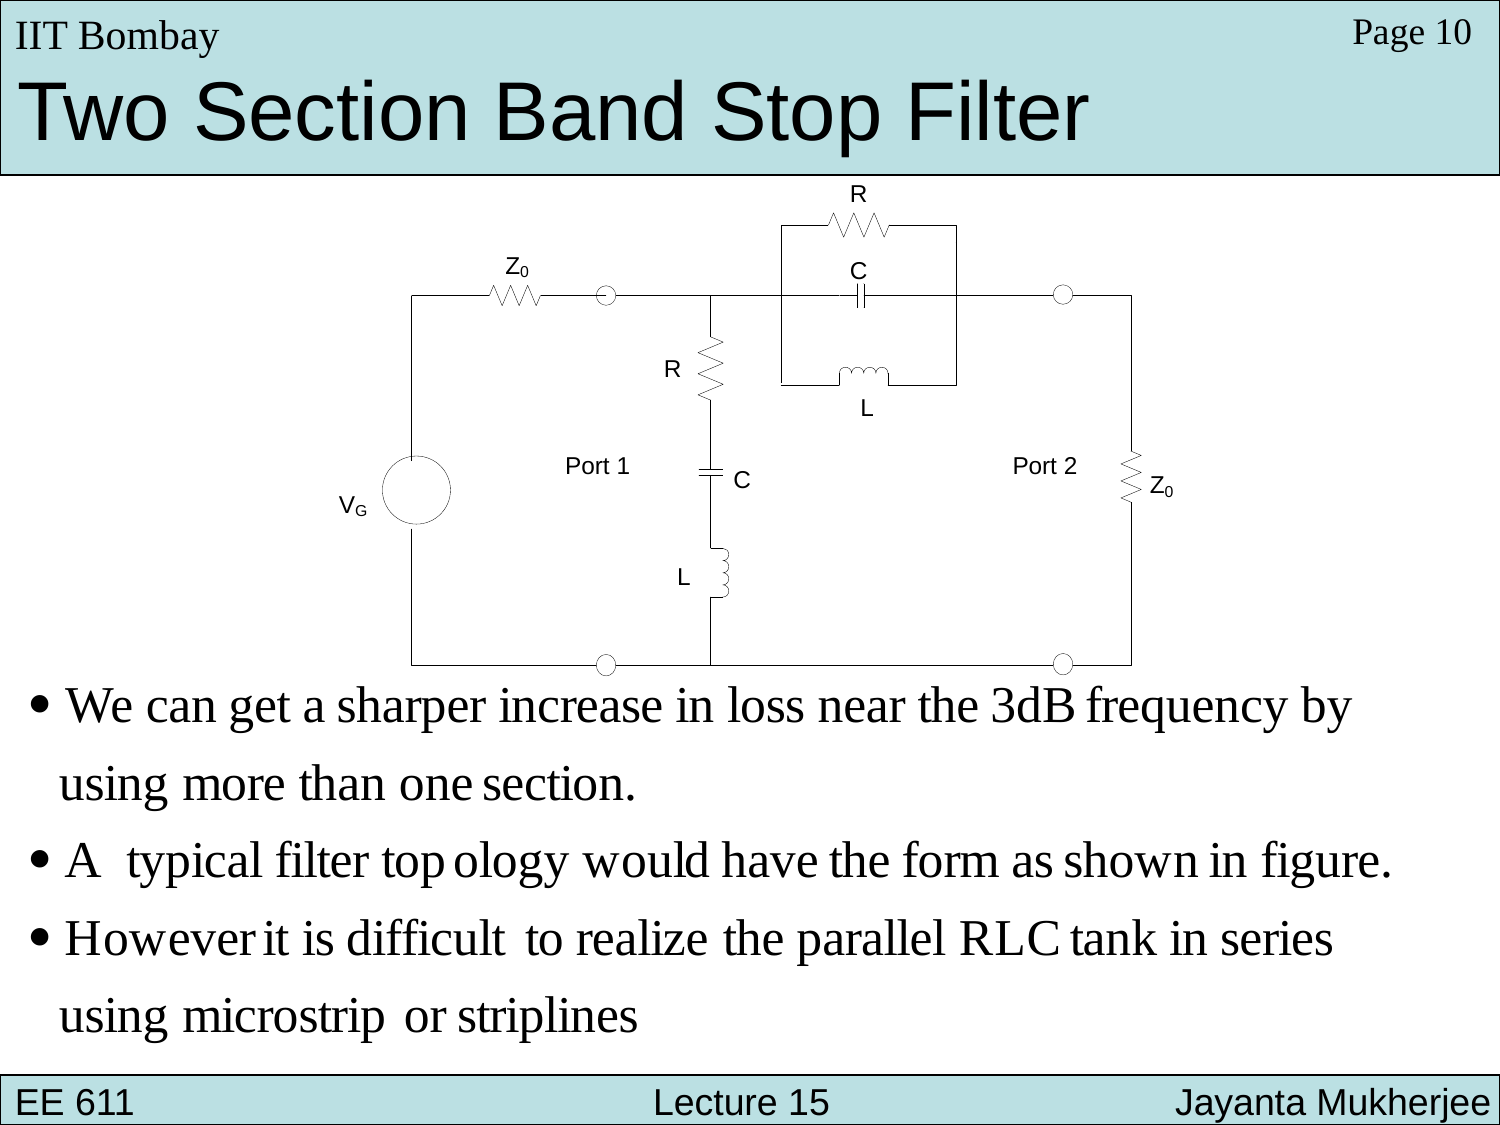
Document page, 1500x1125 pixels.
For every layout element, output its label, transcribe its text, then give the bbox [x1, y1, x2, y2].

text_box Page 10 [1337, 0, 1488, 60]
text_box Two Section Band Stop Filter [2, 50, 1107, 165]
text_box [337, 174, 1176, 673]
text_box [24, 674, 1401, 1055]
text_box [0, 0, 1500, 175]
text_box IIT Bombay [0, 0, 250, 65]
text_box EE 611 Lecture 15 Jayanta Mukherjee [0, 1074, 1500, 1125]
